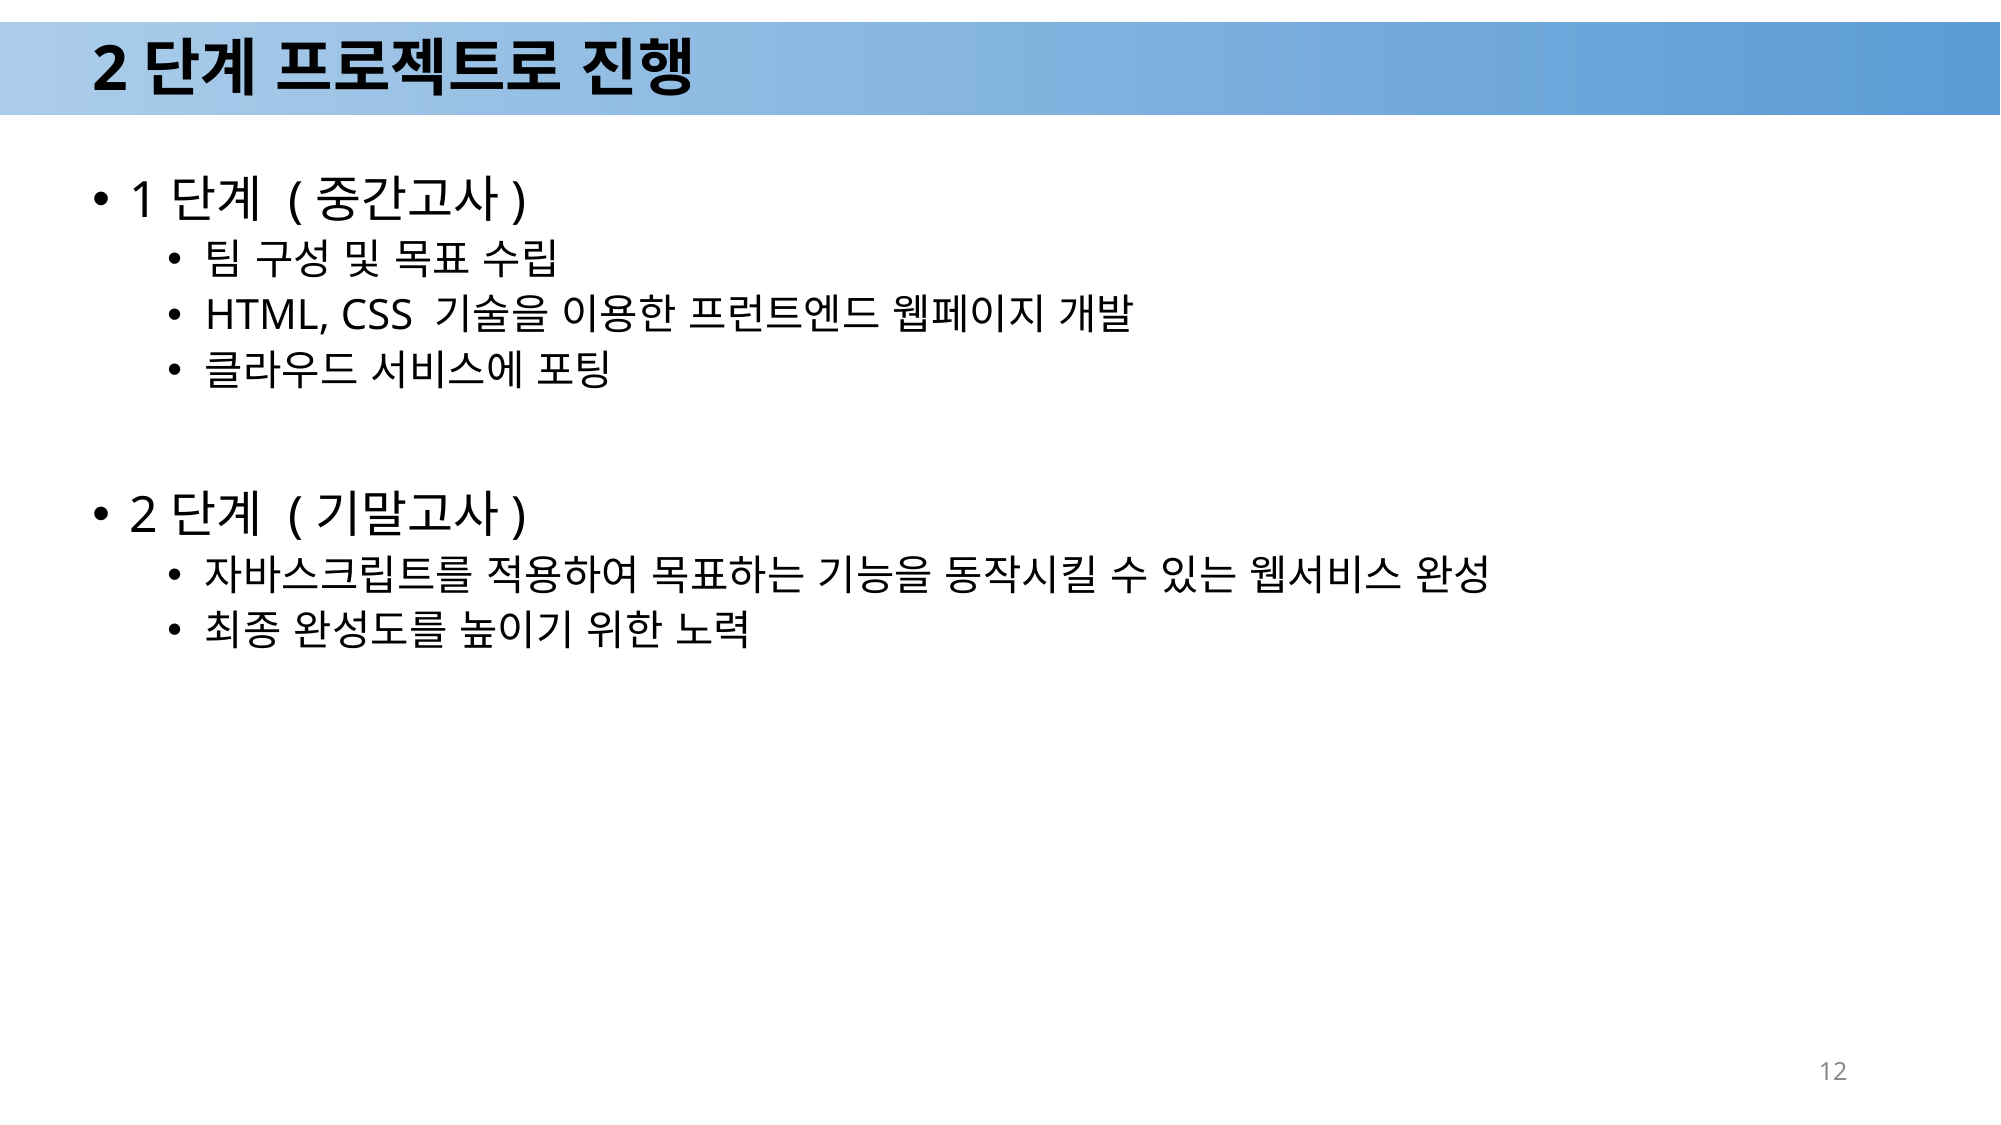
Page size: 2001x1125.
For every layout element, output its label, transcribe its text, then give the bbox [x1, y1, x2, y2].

slide_number 12 [1412, 1042, 1863, 1103]
title 2단계 프로젝트로 진행 [77, 22, 1569, 118]
list 1단계 (중간고사) 팀 구성 및 목표 수립 HTML, CSS 기술을 이용한 프런트엔드 웹페이지 개발 클라우드 서비스에 포팅 2단계 (기말고사) 자바스크립트를 적용하여 목표하는 기능을 동작시킬 수 있는 웹서비스 완성 최종 완성도를 높이기 위한 노력 [77, 166, 1922, 881]
